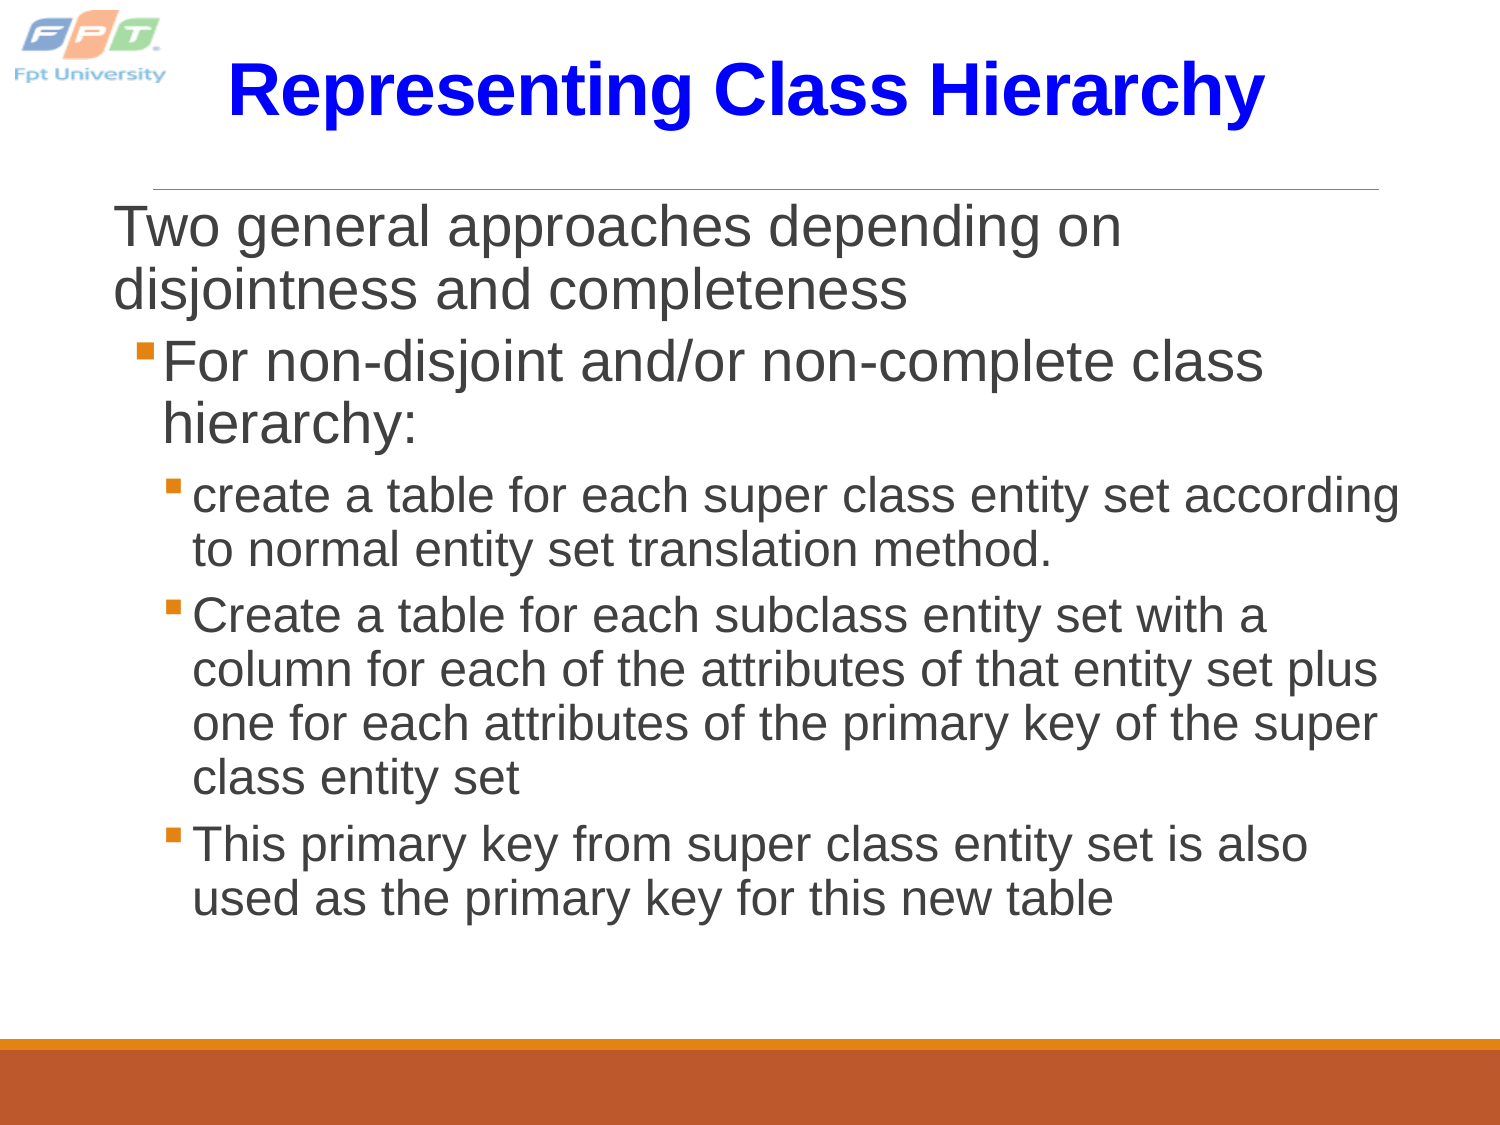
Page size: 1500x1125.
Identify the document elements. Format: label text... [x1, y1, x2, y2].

list Two general approaches depending on disjointness and completeness For non-disjoint and/or non-complete class hierarchy: create a table for each super class entity set according to normal entity set translation method. Create a table for each subclass entity set with a column for each of the attributes of that entity set plus one for each attributes of the primary key of the super class entity set This primary key from super class entity set is also used as the primary key for this new table [99, 189, 1406, 1023]
title Representing Class Hierarchy [96, 47, 1399, 185]
text_box Dept [15, 10, 166, 83]
